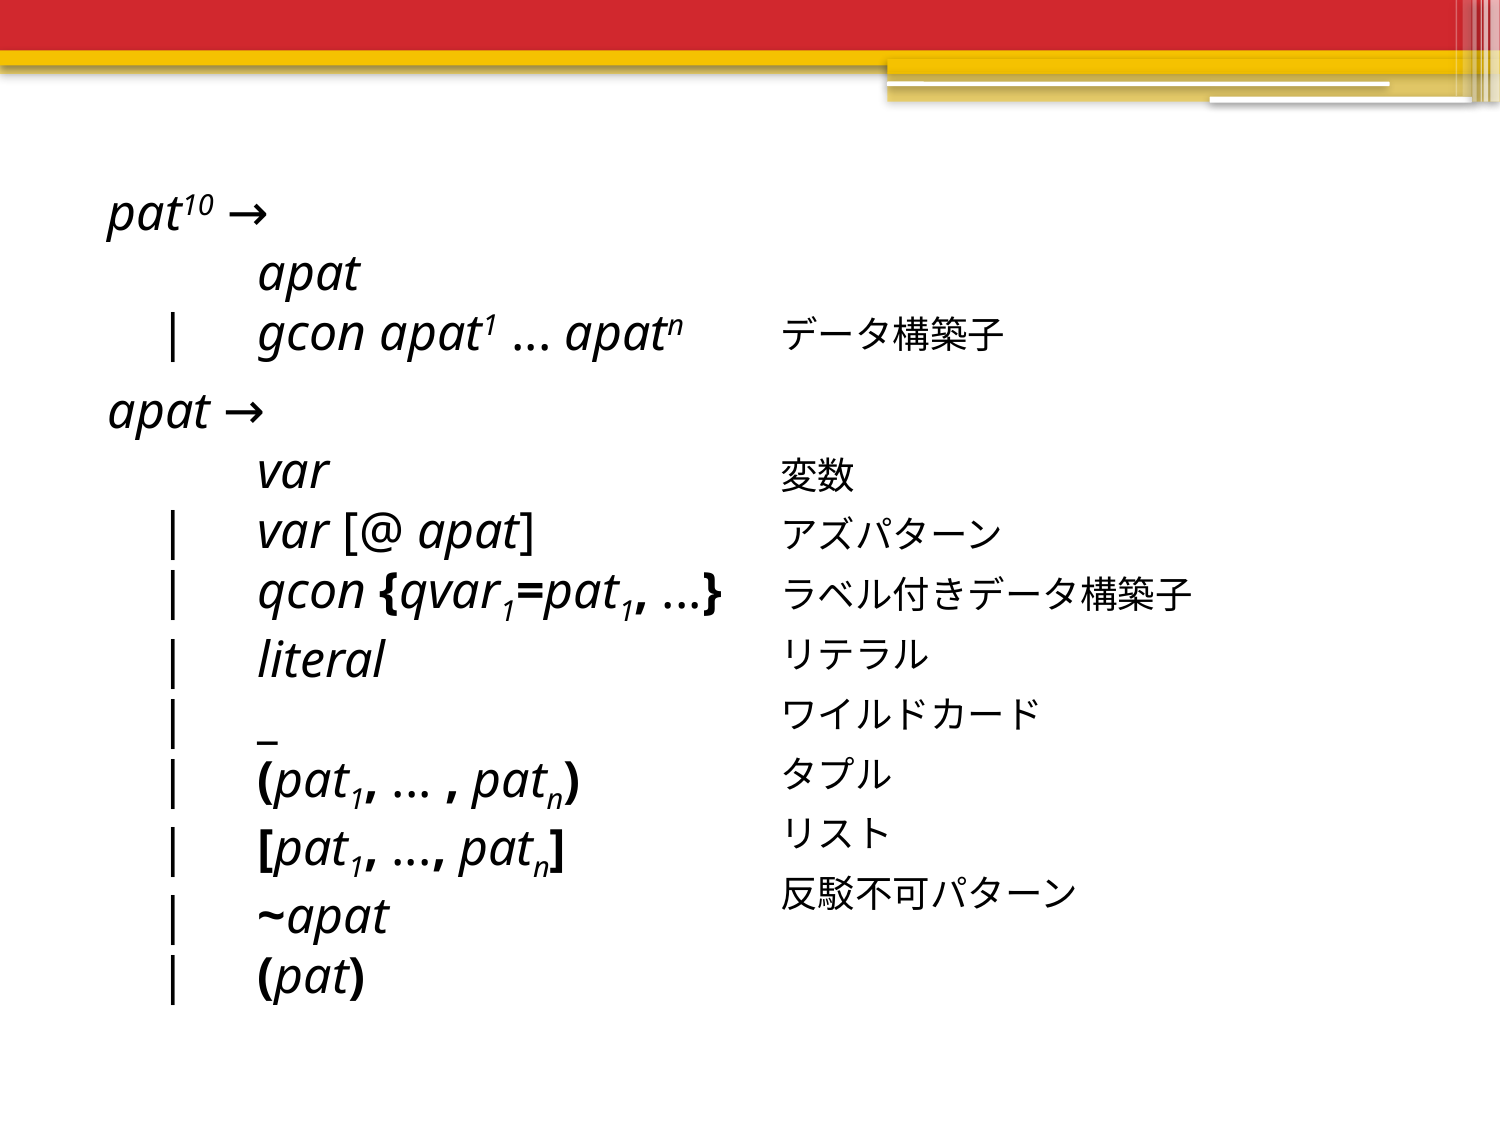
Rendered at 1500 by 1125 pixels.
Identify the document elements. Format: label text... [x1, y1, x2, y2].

text_box アズパターン [747, 504, 1250, 563]
text_box タプル [747, 743, 1250, 803]
text_box リスト [747, 803, 1250, 862]
text_box リテラル [747, 623, 1250, 683]
text_box 反駁不可パターン [747, 862, 1250, 923]
text_box データ構築子 [747, 304, 1250, 364]
text_box ラベル付きデータ構築子 [747, 563, 1250, 623]
list pat10 → apat | gcon apat1 ... apatn apat → var | var [@ apat] | qcon {qvar1=pat1, ...} | literal | _ | (pat1, ... , patn) | [pat1, ..., patn] | ~apat | (pat) [75, 172, 1425, 1079]
text_box ワイルドカード [747, 683, 1250, 743]
text_box 変数 [747, 444, 1250, 504]
